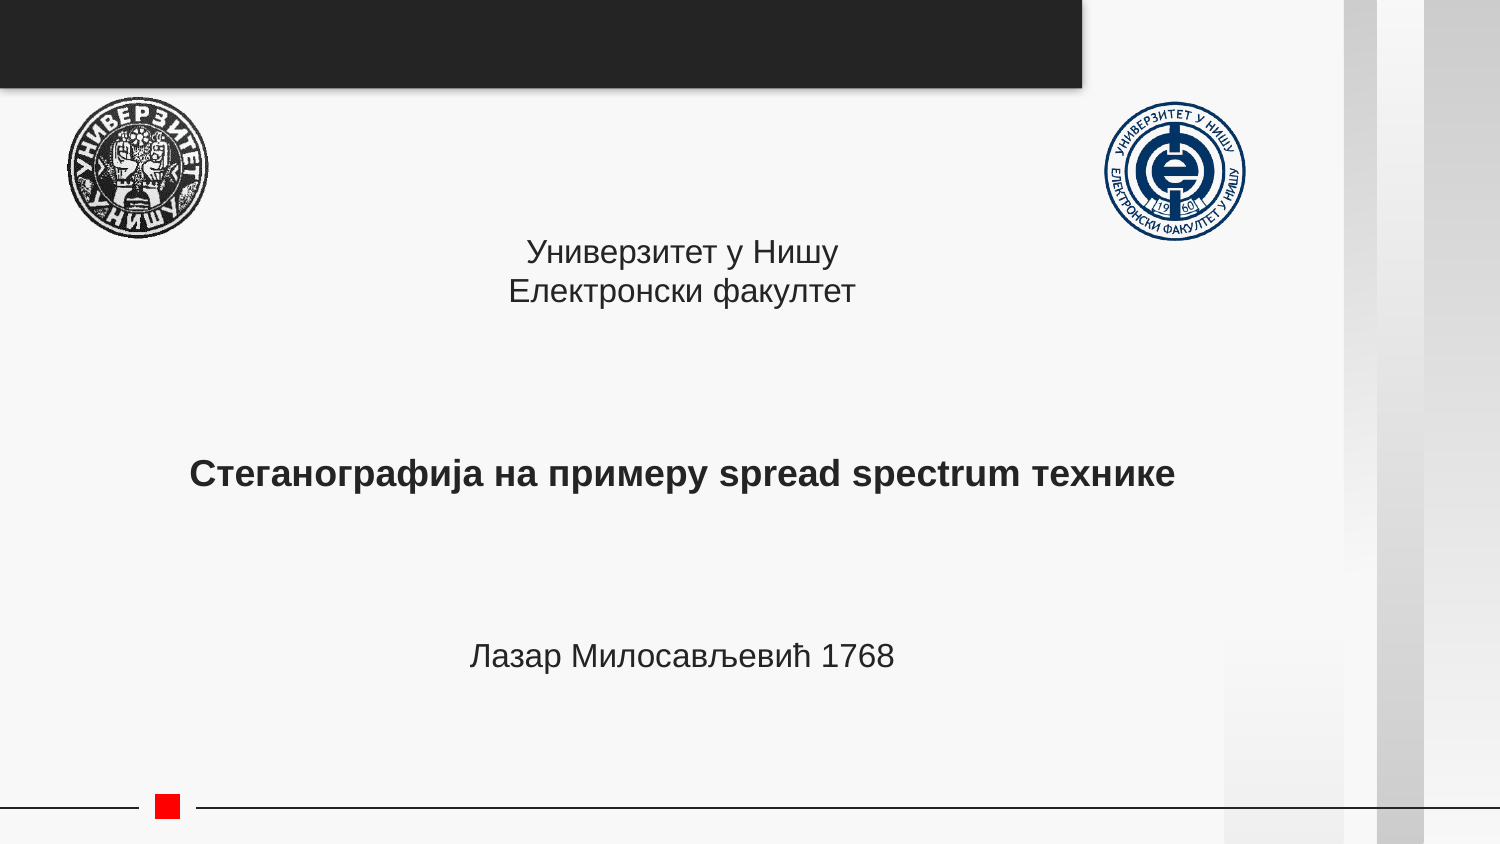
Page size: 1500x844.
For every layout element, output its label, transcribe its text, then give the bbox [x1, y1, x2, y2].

picture [66, 95, 212, 241]
picture [1103, 101, 1247, 241]
text_box Универзитет у Нишу Електронски факултет Стеганографија на примеру spread spectrum технике Лазар Милосављевић 1768 [0, 222, 1500, 682]
